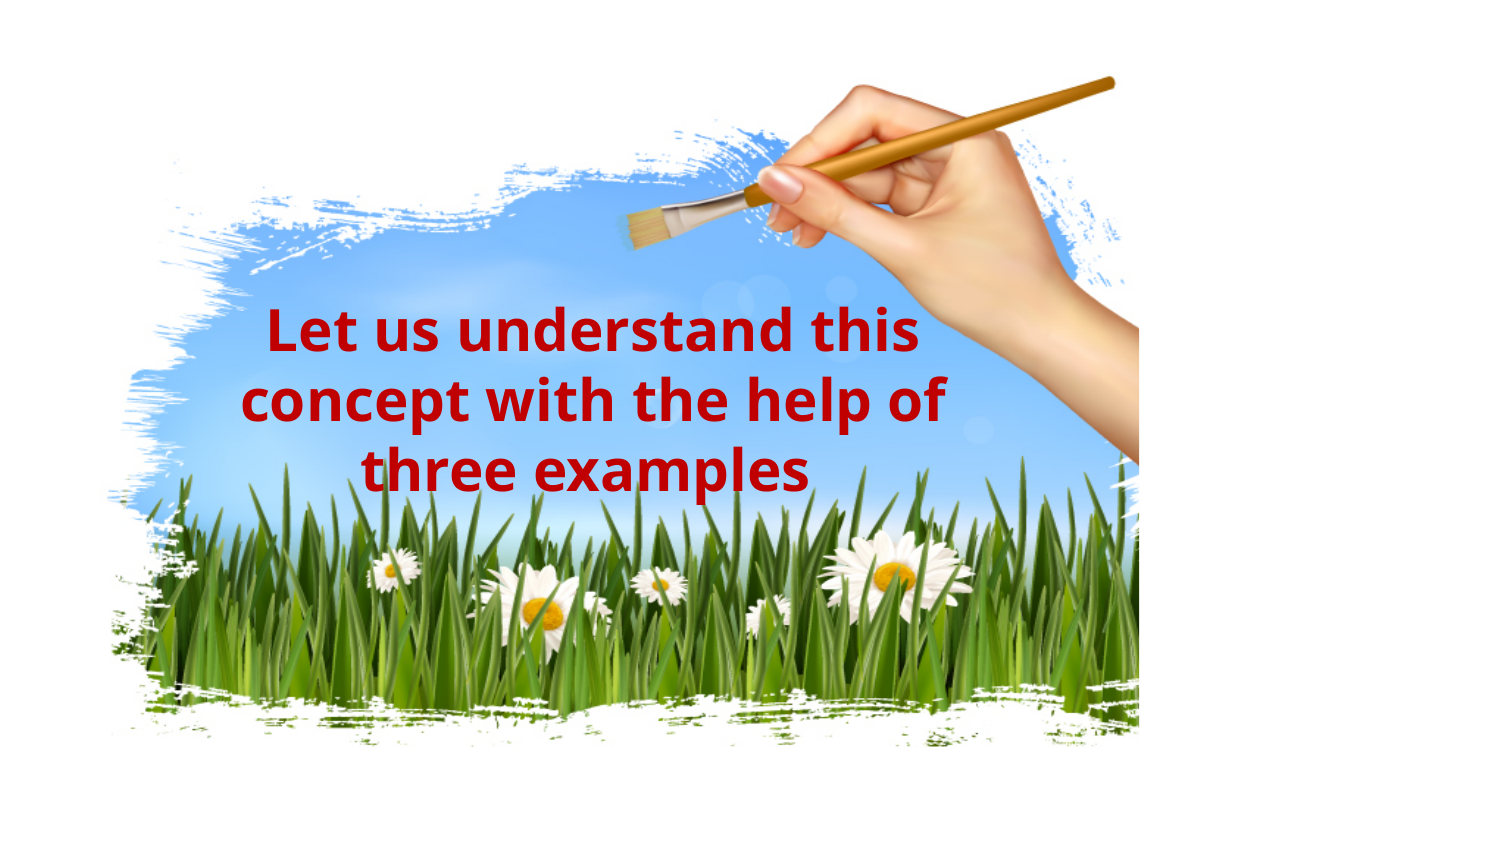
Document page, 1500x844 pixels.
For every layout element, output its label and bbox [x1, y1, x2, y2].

text_box [94, 71, 1140, 748]
